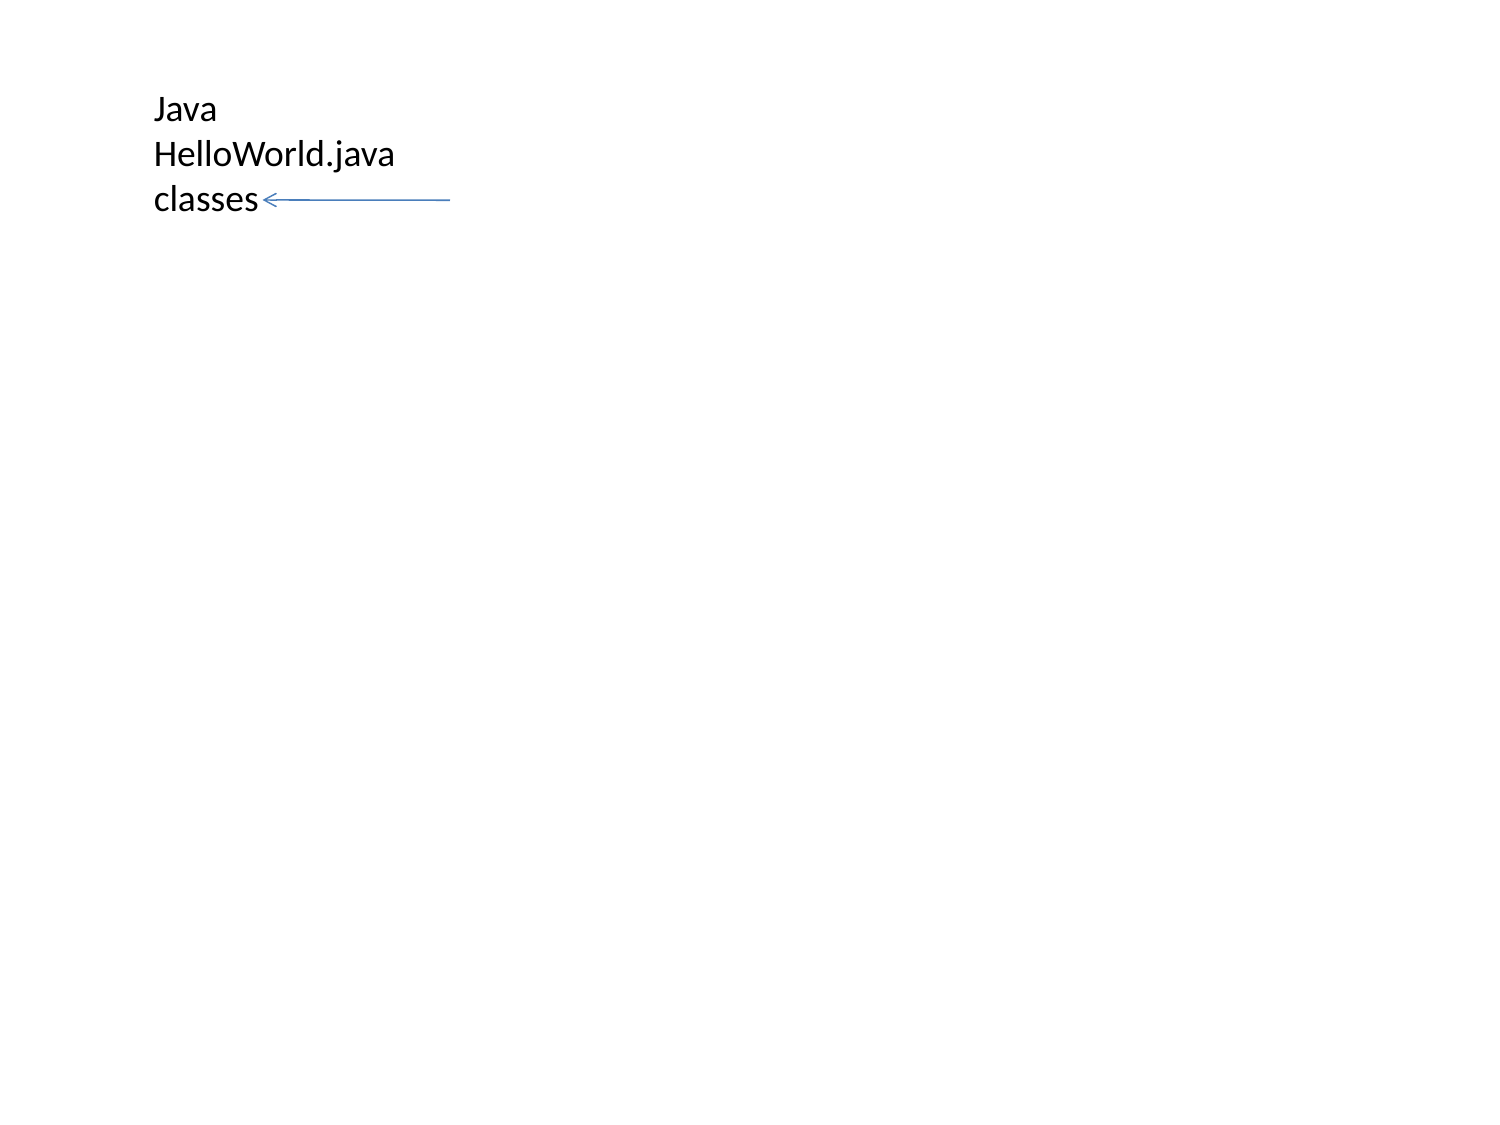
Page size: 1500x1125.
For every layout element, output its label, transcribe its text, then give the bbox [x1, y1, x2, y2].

text_box Java HelloWorld.java classes [139, 76, 411, 227]
